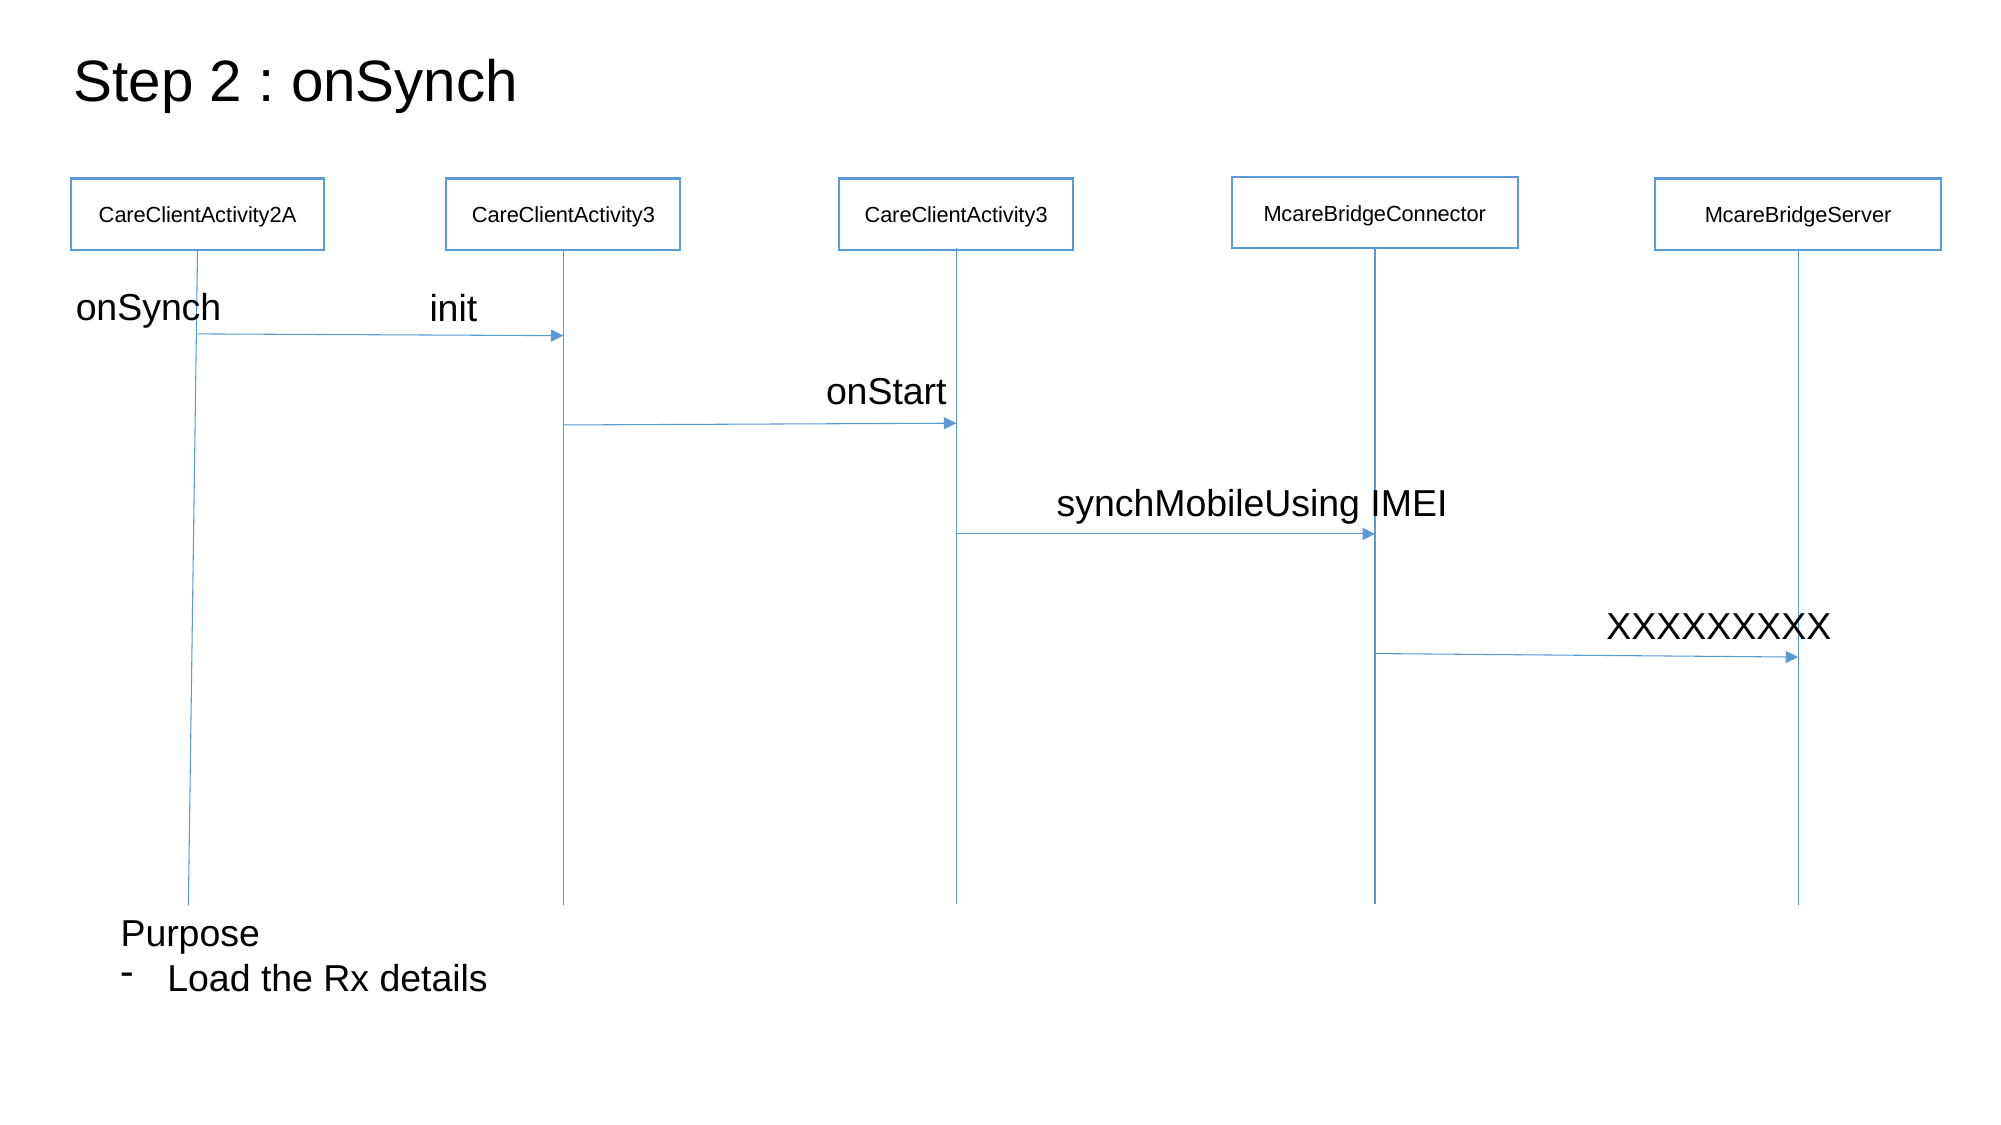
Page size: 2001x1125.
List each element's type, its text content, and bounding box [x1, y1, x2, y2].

text_box XXXXXXXXX [1799, 594, 1847, 655]
text_box CareClientActivity3 [445, 177, 681, 251]
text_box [188, 249, 198, 906]
text_box XXXXXXXXX [1591, 594, 1798, 653]
text_box onStart [957, 359, 962, 420]
title Step 2 : onSynch [58, 27, 1942, 138]
text_box synchMobileUsing IMEI [1041, 471, 1374, 532]
text_box onSynch [198, 275, 237, 333]
text_box Purpose Load the Rx details [105, 901, 804, 1007]
text_box McareBridgeServer [1654, 177, 1942, 251]
text_box CareClientActivity2A [70, 177, 325, 251]
text_box onSynch [61, 275, 188, 335]
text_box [1374, 653, 1799, 658]
text_box CareClientActivity3 [838, 177, 1074, 251]
text_box synchMobileUsing IMEI [1376, 471, 1463, 532]
text_box McareBridgeConnector [1231, 176, 1519, 249]
text_box onStart [811, 359, 956, 420]
text_box init [414, 276, 493, 333]
